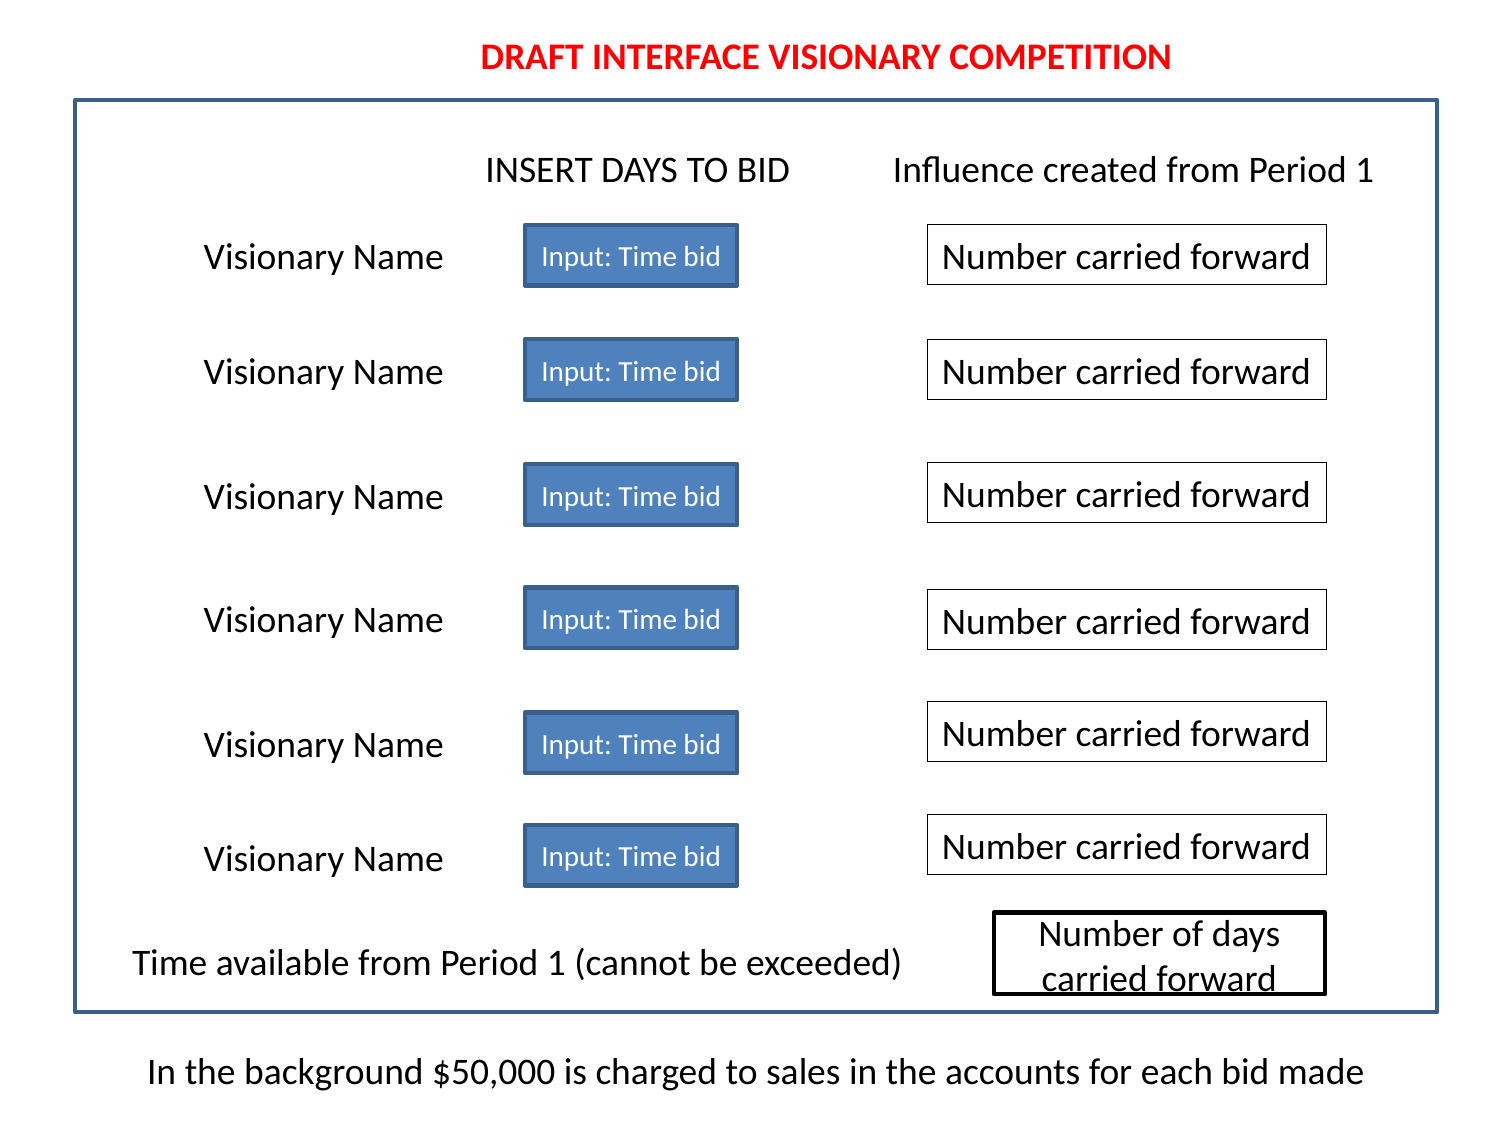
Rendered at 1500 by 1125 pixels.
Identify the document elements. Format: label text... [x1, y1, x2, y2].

text_box Time available from Period 1 (cannot be exceeded) [117, 930, 919, 991]
text_box Input: Time bid [523, 337, 739, 402]
text_box Number of days carried forward [992, 910, 1327, 996]
text_box Visionary Name [188, 712, 468, 773]
text_box Number carried forward [927, 462, 1327, 523]
text_box Number carried forward [927, 224, 1327, 285]
text_box Visionary Name [188, 224, 468, 285]
text_box DRAFT INTERFACE VISIONARY COMPETITION [465, 24, 1188, 85]
text_box Visionary Name [188, 826, 468, 887]
text_box Visionary Name [188, 339, 468, 400]
text_box Influence created from Period 1 [878, 137, 1390, 198]
text_box Visionary Name [188, 464, 468, 525]
text_box In the background $50,000 is charged to sales in the accounts for each bid made [132, 1039, 1381, 1100]
text_box Number carried forward [927, 701, 1327, 762]
text_box Input: Time bid [523, 823, 739, 888]
text_box INSERT DAYS TO BID [470, 137, 806, 198]
text_box Input: Time bid [523, 462, 739, 527]
text_box Number carried forward [927, 339, 1327, 400]
text_box Input: Time bid [523, 585, 739, 650]
text_box Visionary Name [188, 587, 468, 648]
text_box Number carried forward [927, 589, 1327, 650]
text_box Input: Time bid [523, 710, 739, 775]
text_box [73, 98, 1439, 1014]
text_box Input: Time bid [523, 223, 739, 288]
text_box Number carried forward [927, 814, 1327, 875]
